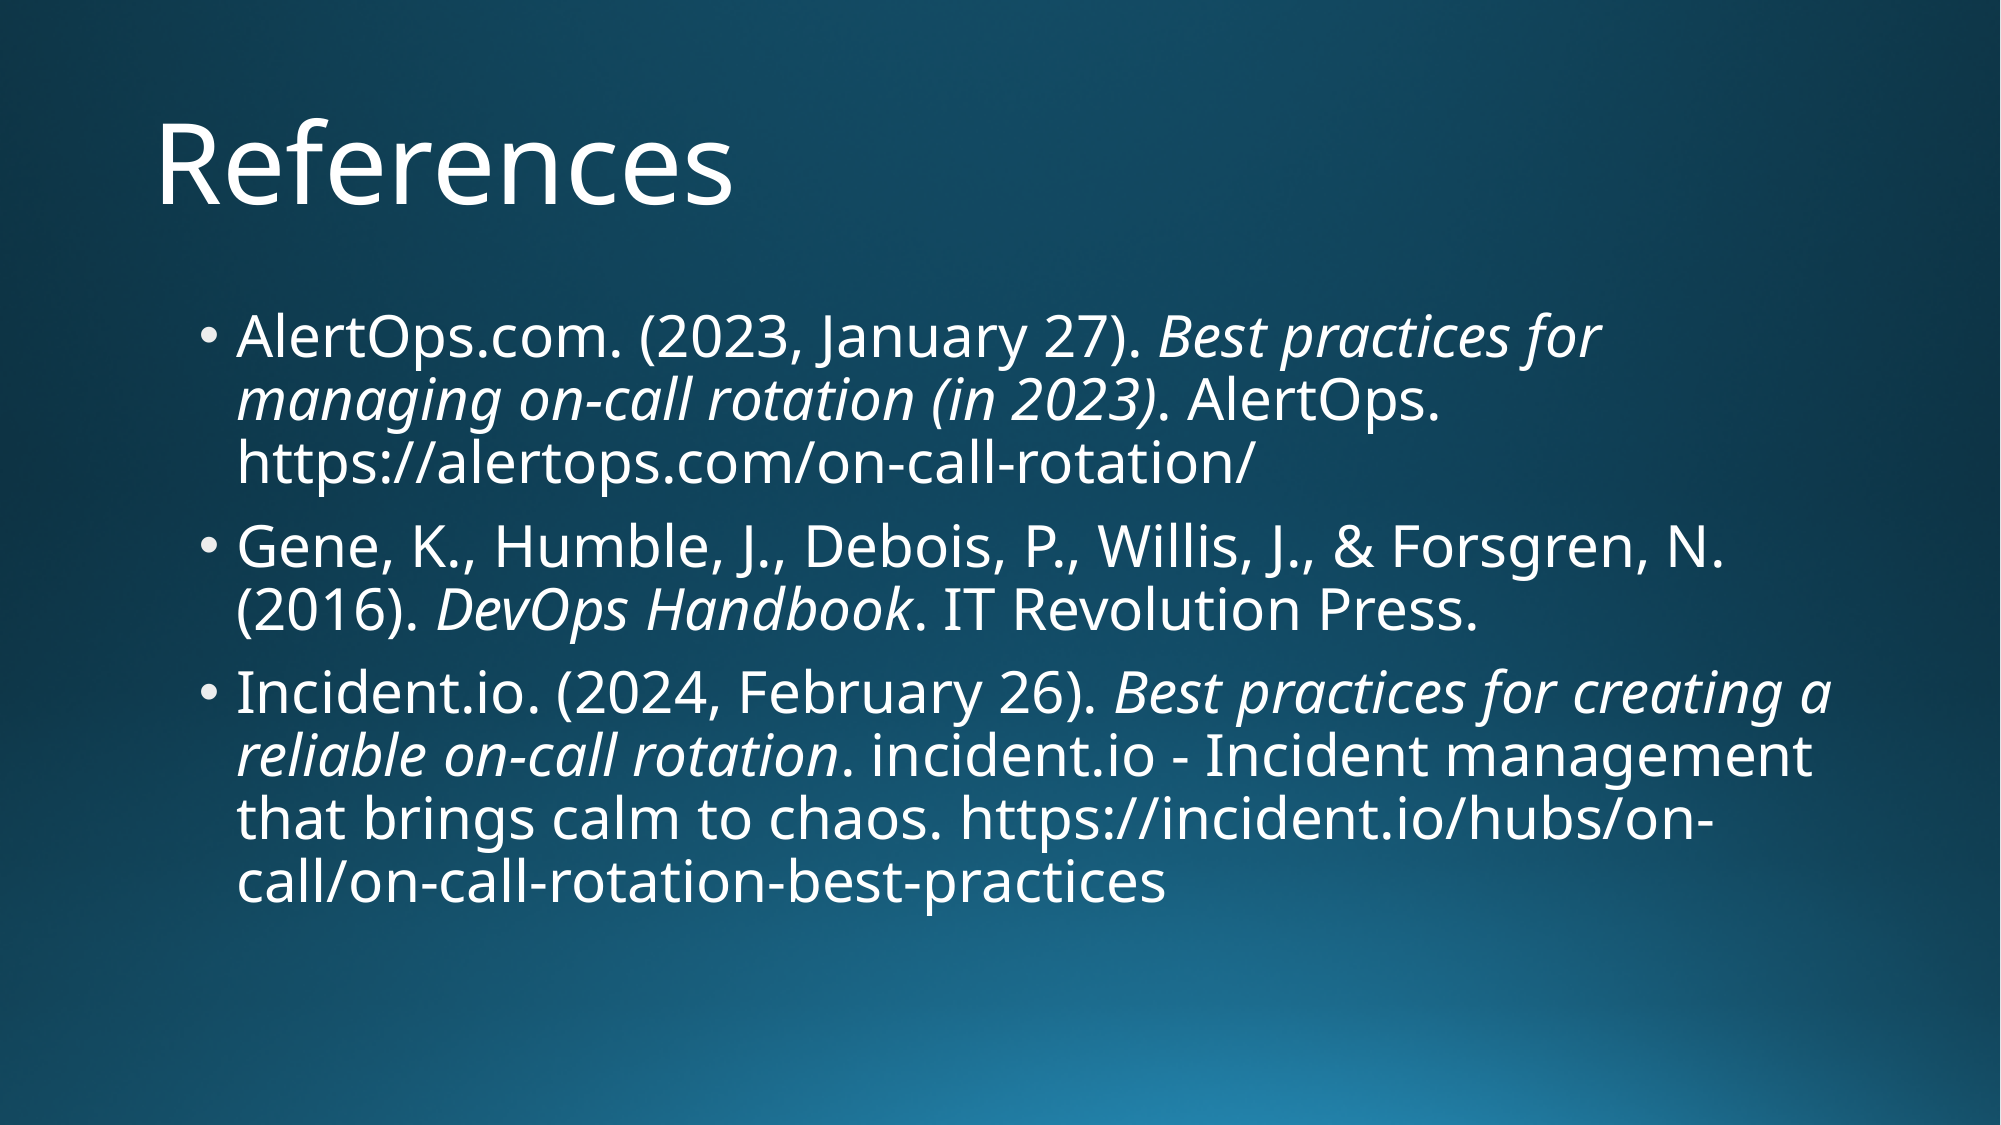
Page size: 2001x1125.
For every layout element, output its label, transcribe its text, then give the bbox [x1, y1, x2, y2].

list AlertOps.com. (2023, January 27). Best practices for managing on-call rotation (in 2023). AlertOps. https://alertops.com/on-call-rotation/ Gene, K., Humble, J., Debois, P., Willis, J., & Forsgren, N. (2016). DevOps Handbook. IT Revolution Press. Incident.io. (2024, February 26). Best practices for creating a reliable on-call rotation. incident.io - Incident management that brings calm to chaos. https://incident.io/hubs/on-call/on-call-rotation-best-practices [183, 299, 1863, 1014]
title References [137, 59, 1863, 278]
picture [0, 0, 2001, 1125]
